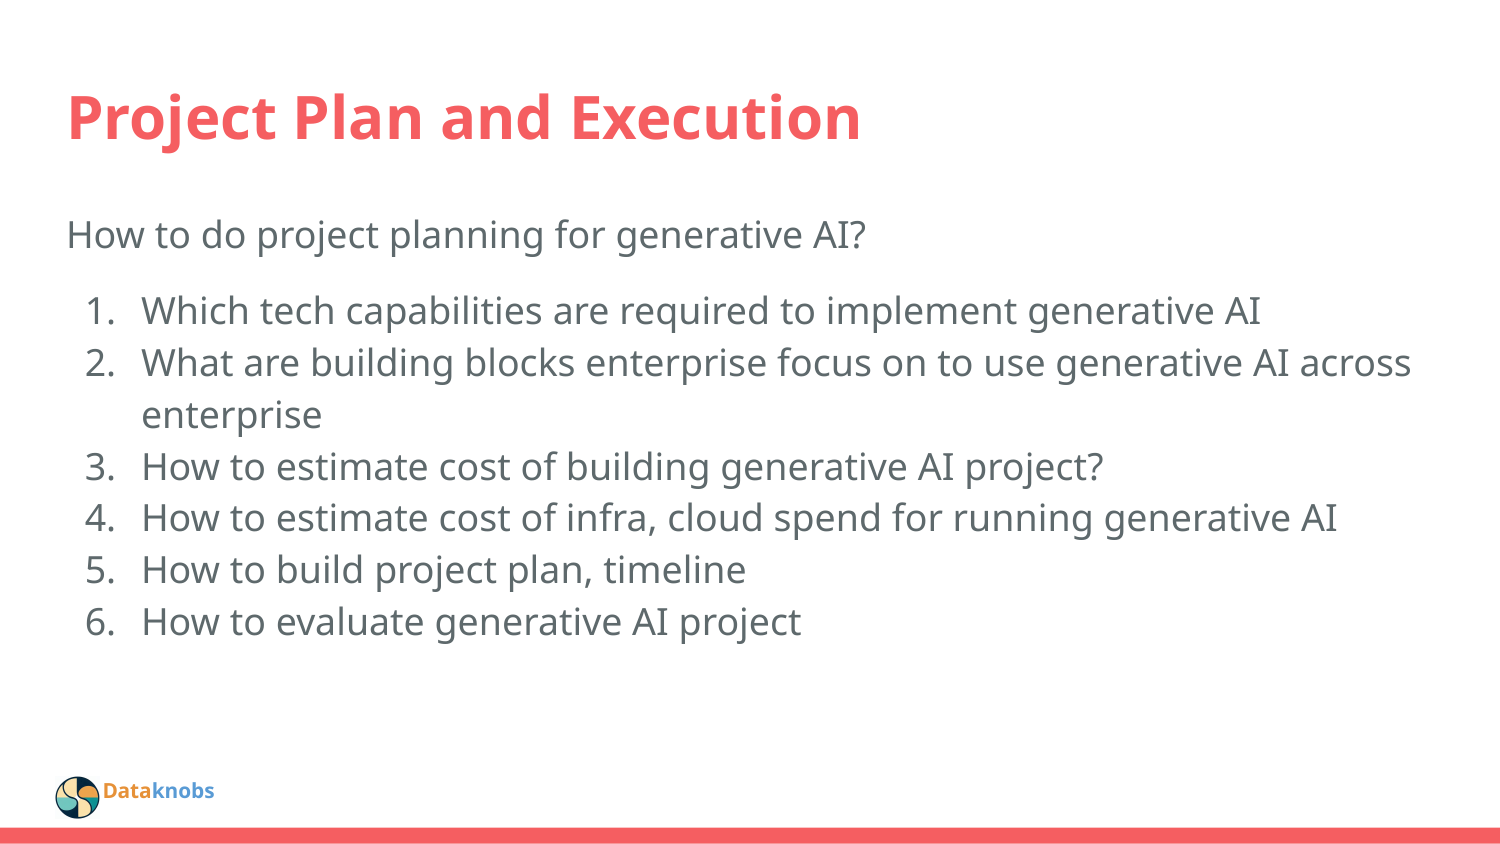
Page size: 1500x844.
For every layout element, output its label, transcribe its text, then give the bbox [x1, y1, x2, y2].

list How to do project planning for generative AI? Which tech capabilities are required to implement generative AI What are building blocks enterprise focus on to use generative AI across enterprise How to estimate cost of building generative AI project? How to estimate cost of infra, cloud spend for running generative AI How to build project plan, timeline How to evaluate generative AI project [51, 189, 1449, 750]
title Project Plan and Execution [51, 64, 1449, 167]
picture [55, 776, 100, 819]
